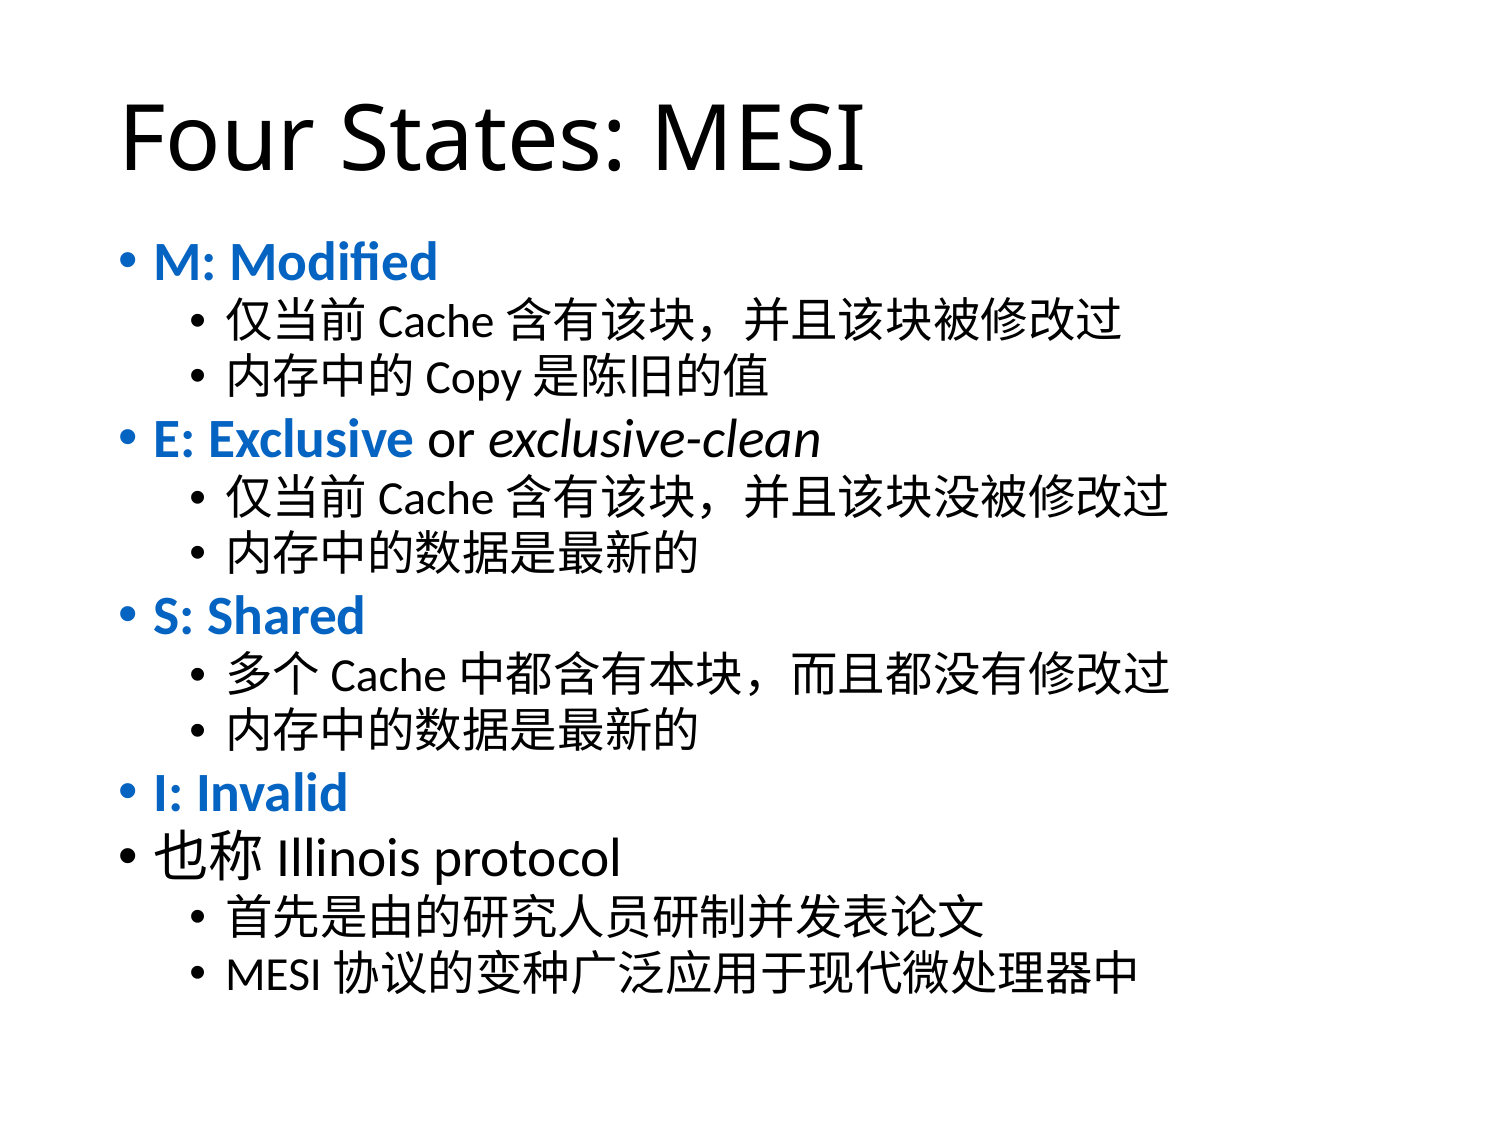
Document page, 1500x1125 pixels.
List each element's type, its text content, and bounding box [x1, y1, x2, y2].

title Four States: MESI [103, 32, 1397, 224]
list M: Modified 仅当前Cache含有该块，并且该块被修改过 内存中的Copy是陈旧的值 E: Exclusive or exclusive-clean 仅当前Cache含有该块，并且该块没被修改过 内存中的数据是最新的 S: Shared 多个Cache中都含有本块，而且都没有修改过 内存中的数据是最新的 I: Invalid 也称Illinois protocol 首先是由的研究人员研制并发表论文 MESI协议的变种广泛应用于现代微处理器中 [103, 224, 1397, 1014]
